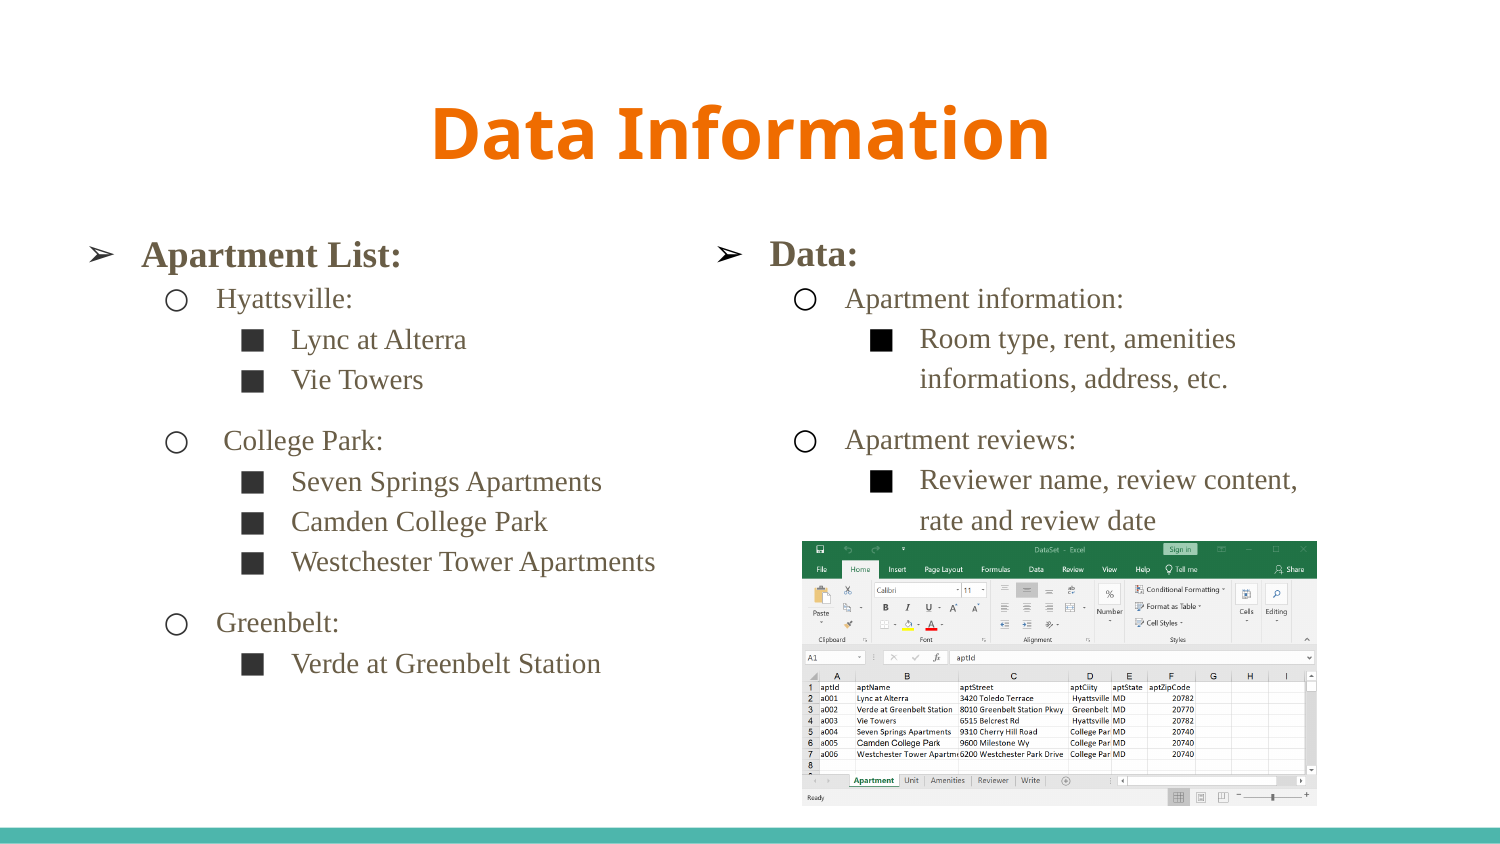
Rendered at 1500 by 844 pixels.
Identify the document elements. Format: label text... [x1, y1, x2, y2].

text_box Data: Apartment information: Room type, rent, amenities informations, address, etc. Apartment reviews: Reviewer name, review content, rate and review date [679, 207, 1331, 632]
list Apartment List: Hyattsville: Lync at Alterra Vie Towers College Park: Seven Springs Apartments Camden College Park Westchester Tower Apartments Greenbelt: Verde at Greenbelt Station [51, 207, 771, 750]
title Data Information [51, 72, 1449, 189]
picture [801, 541, 1317, 806]
